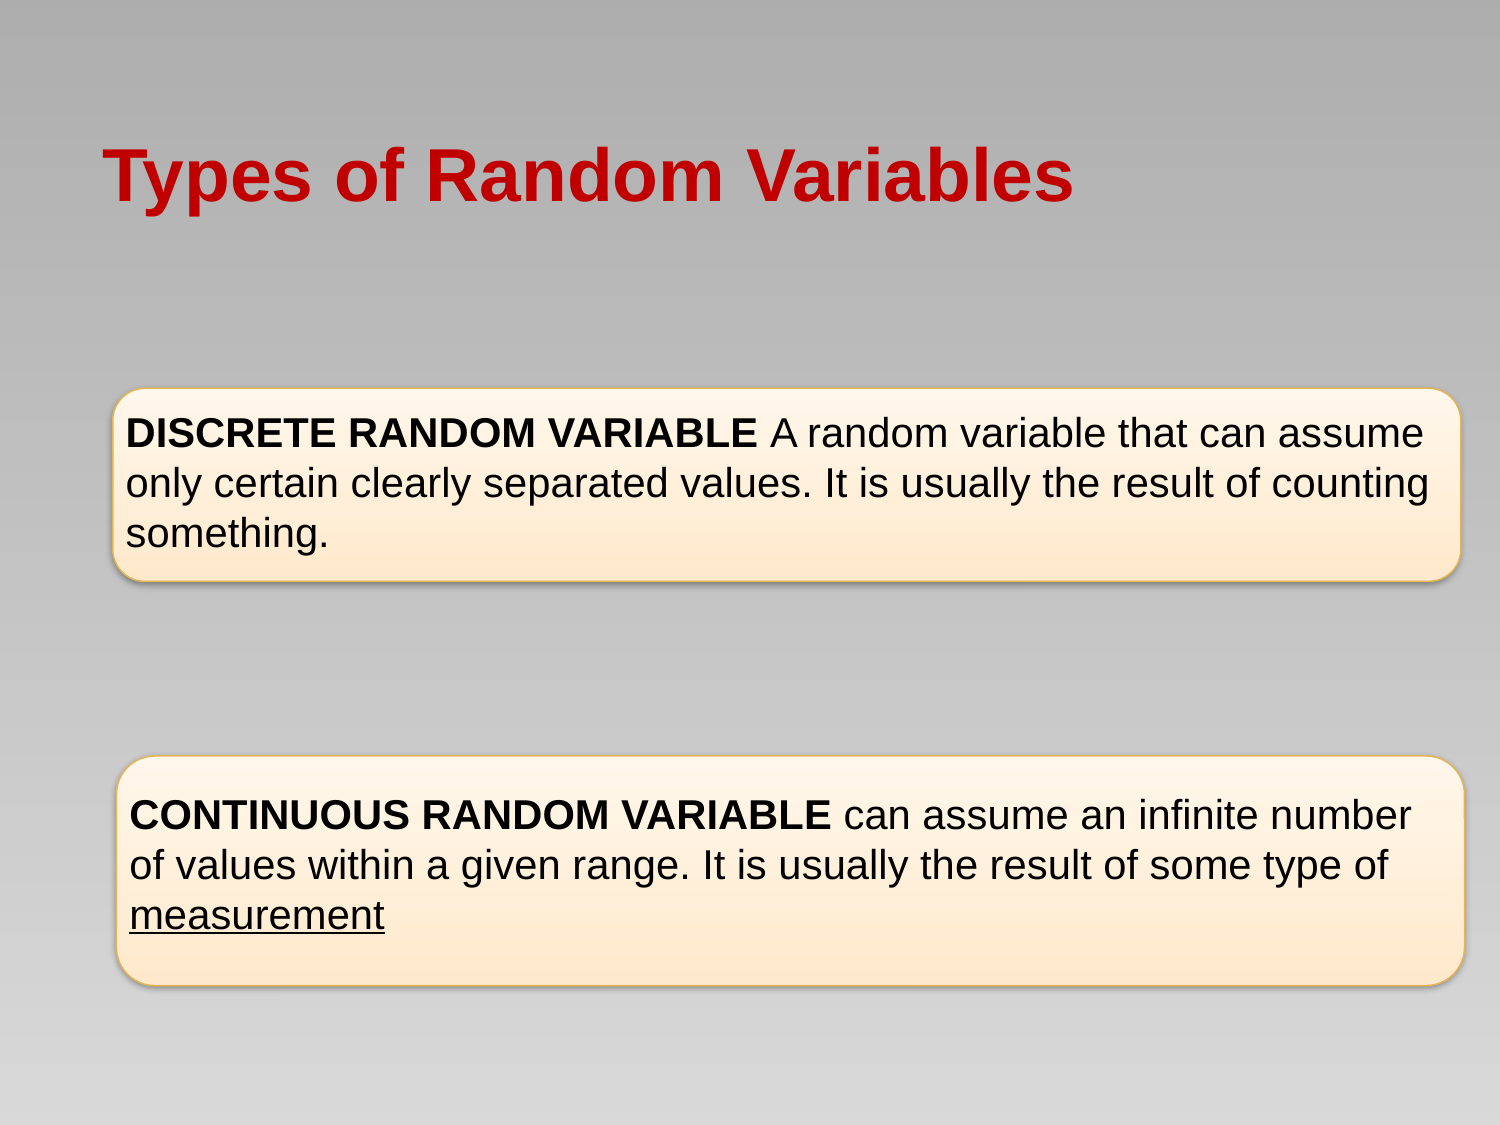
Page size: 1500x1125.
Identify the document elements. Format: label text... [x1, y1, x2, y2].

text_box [114, 730, 1473, 986]
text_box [110, 387, 1469, 616]
title Types of Random Variables [87, 75, 1388, 225]
